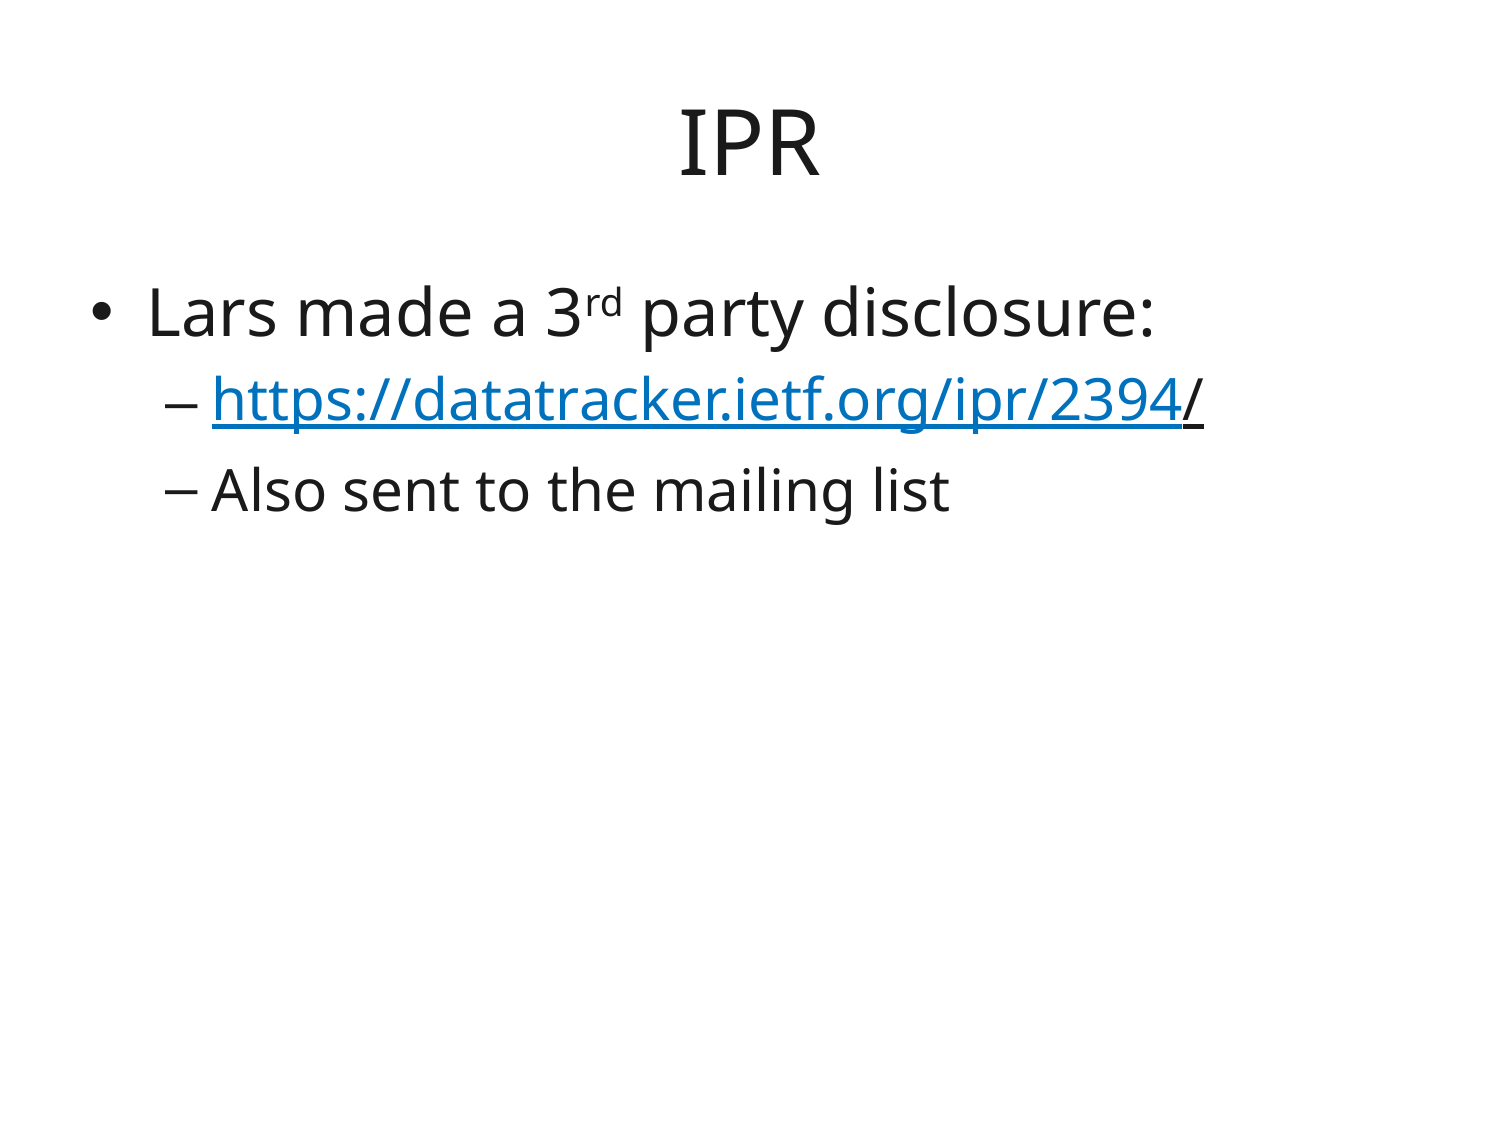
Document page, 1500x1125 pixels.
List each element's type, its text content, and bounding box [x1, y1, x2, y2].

list Lars made a 3rd party disclosure: https://datatracker.ietf.org/ipr/2394/ Also sent to the mailing list [75, 262, 1425, 1005]
title IPR [75, 45, 1425, 233]
